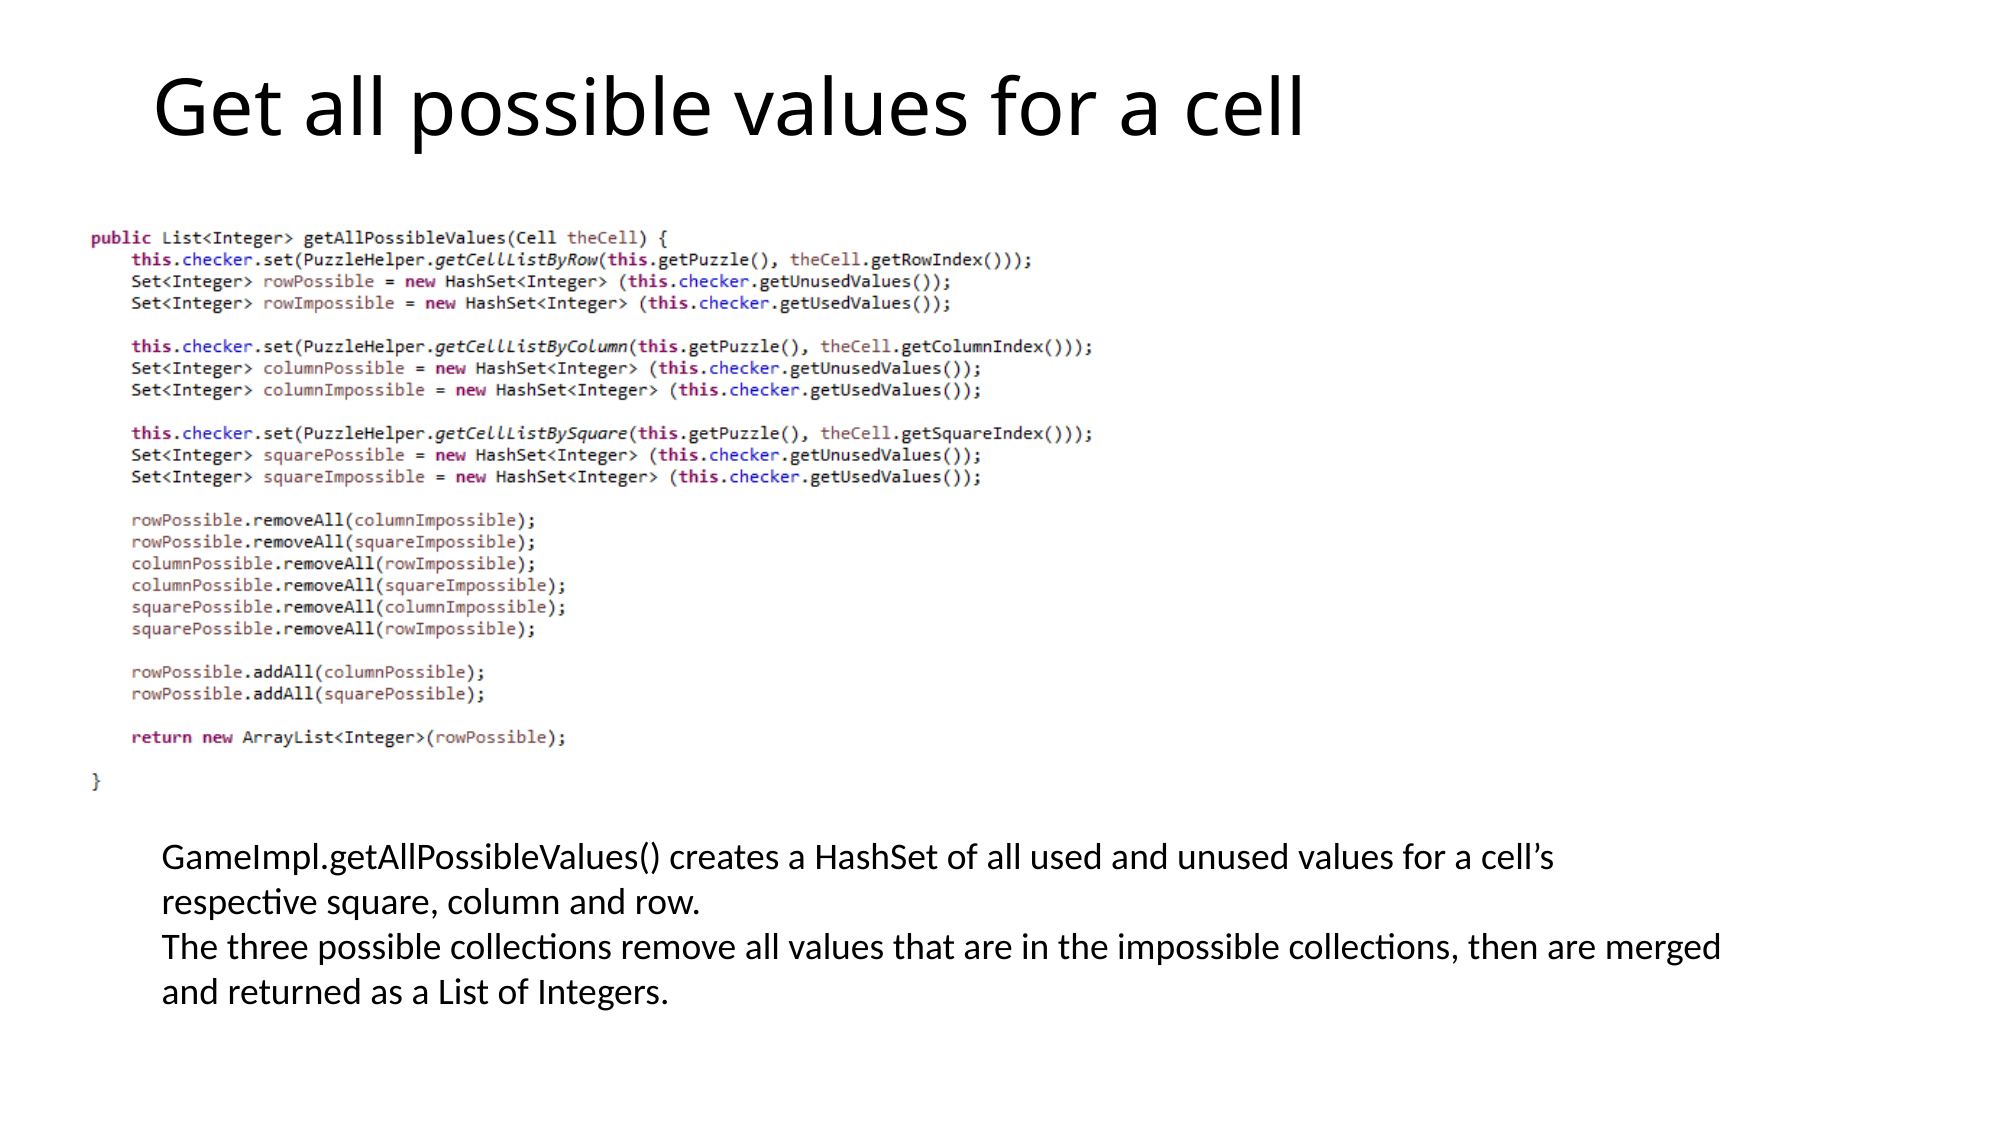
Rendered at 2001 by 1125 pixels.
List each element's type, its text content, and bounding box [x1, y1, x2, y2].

text_box GameImpl.getAllPossibleValues() creates a HashSet of all used and unused values for a cell’s respective square, column and row. The three possible collections remove all values that are in the impossible collections, then are merged and returned as a List of Integers. [146, 824, 1739, 1020]
title Get all possible values for a cell [137, 59, 1863, 161]
picture [78, 225, 1123, 801]
